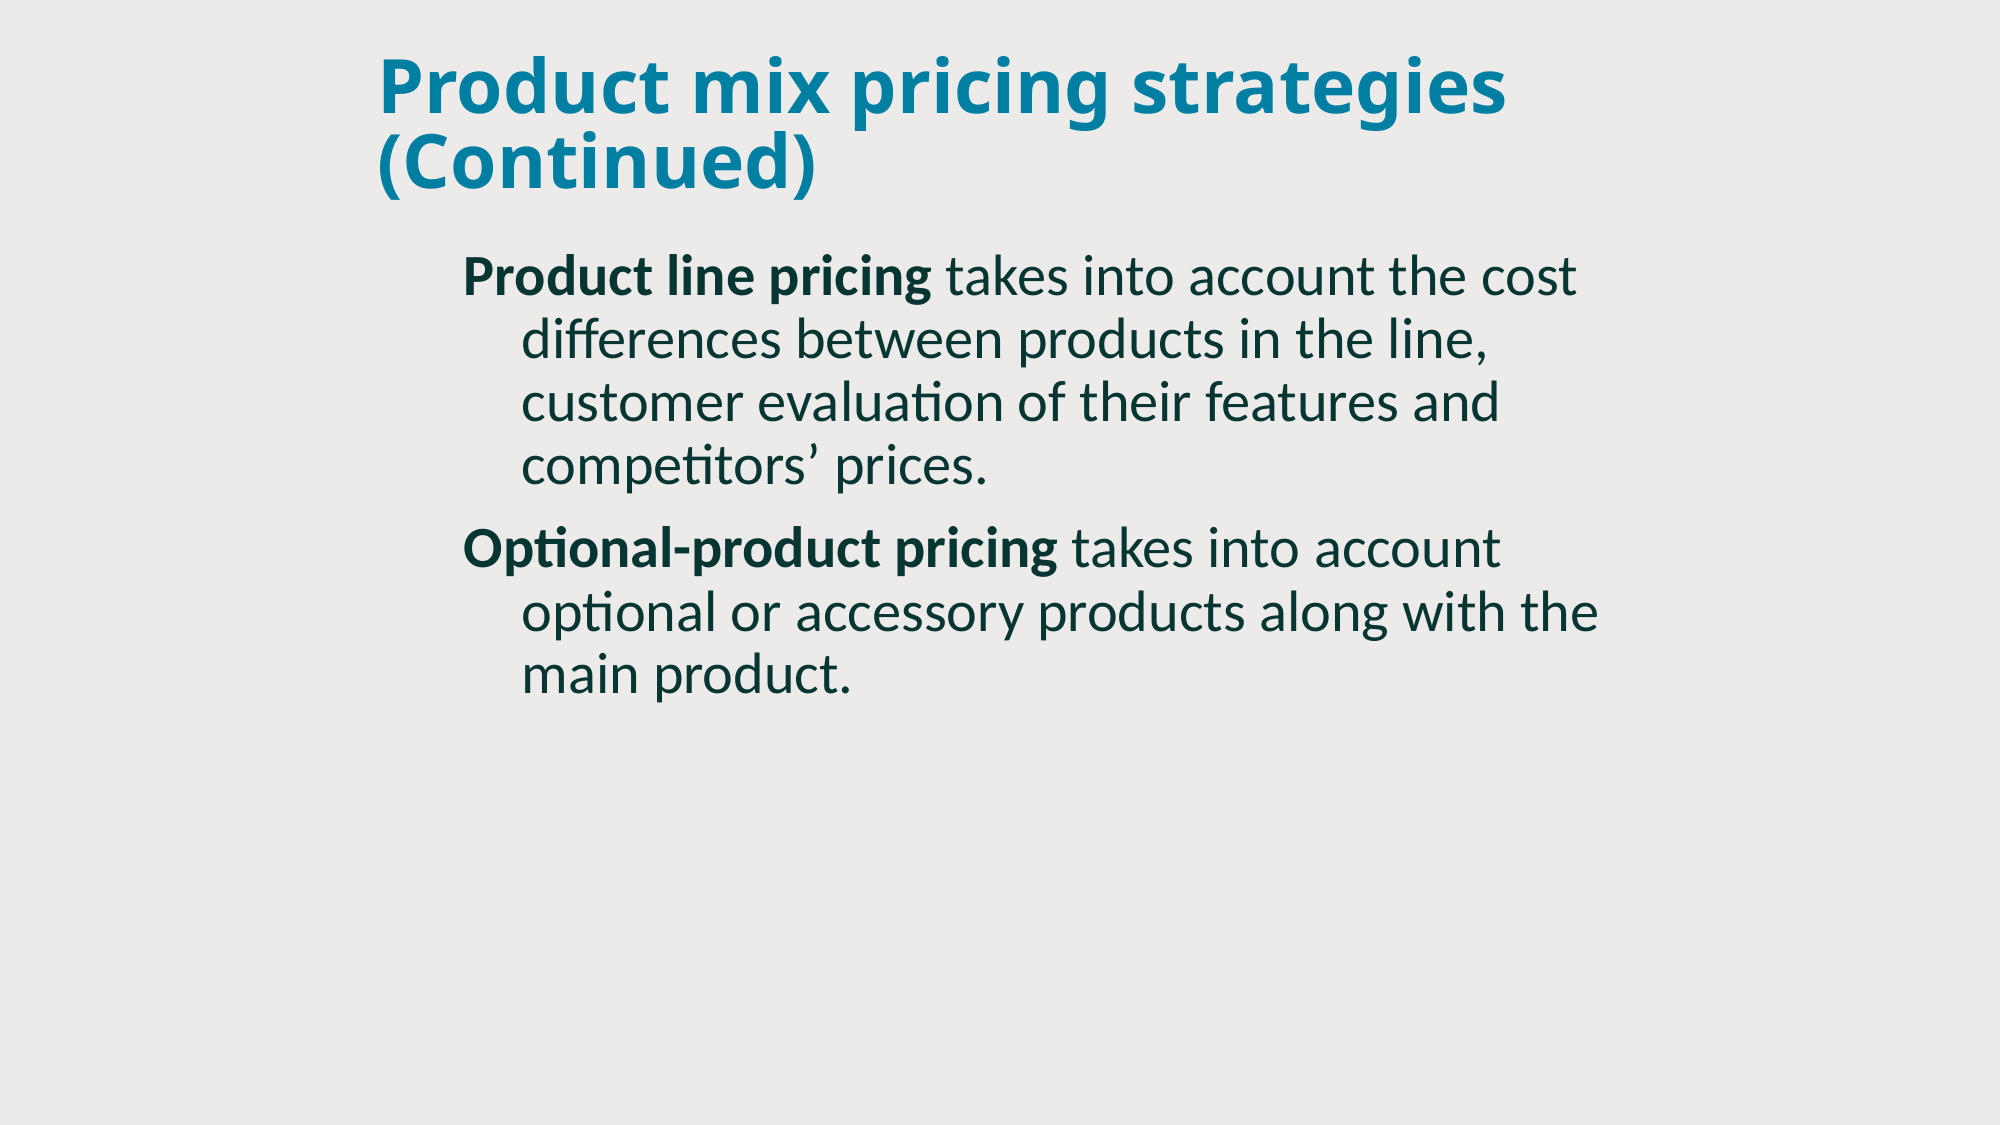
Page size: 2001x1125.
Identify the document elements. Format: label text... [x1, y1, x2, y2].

list Product line pricing takes into account the cost differences between products in the line, customer evaluation of their features and competitors’ prices. Optional-product pricing takes into account optional or accessory products along with the main product. [448, 237, 1724, 875]
title Product mix pricing strategies (Continued) [362, 34, 1638, 223]
